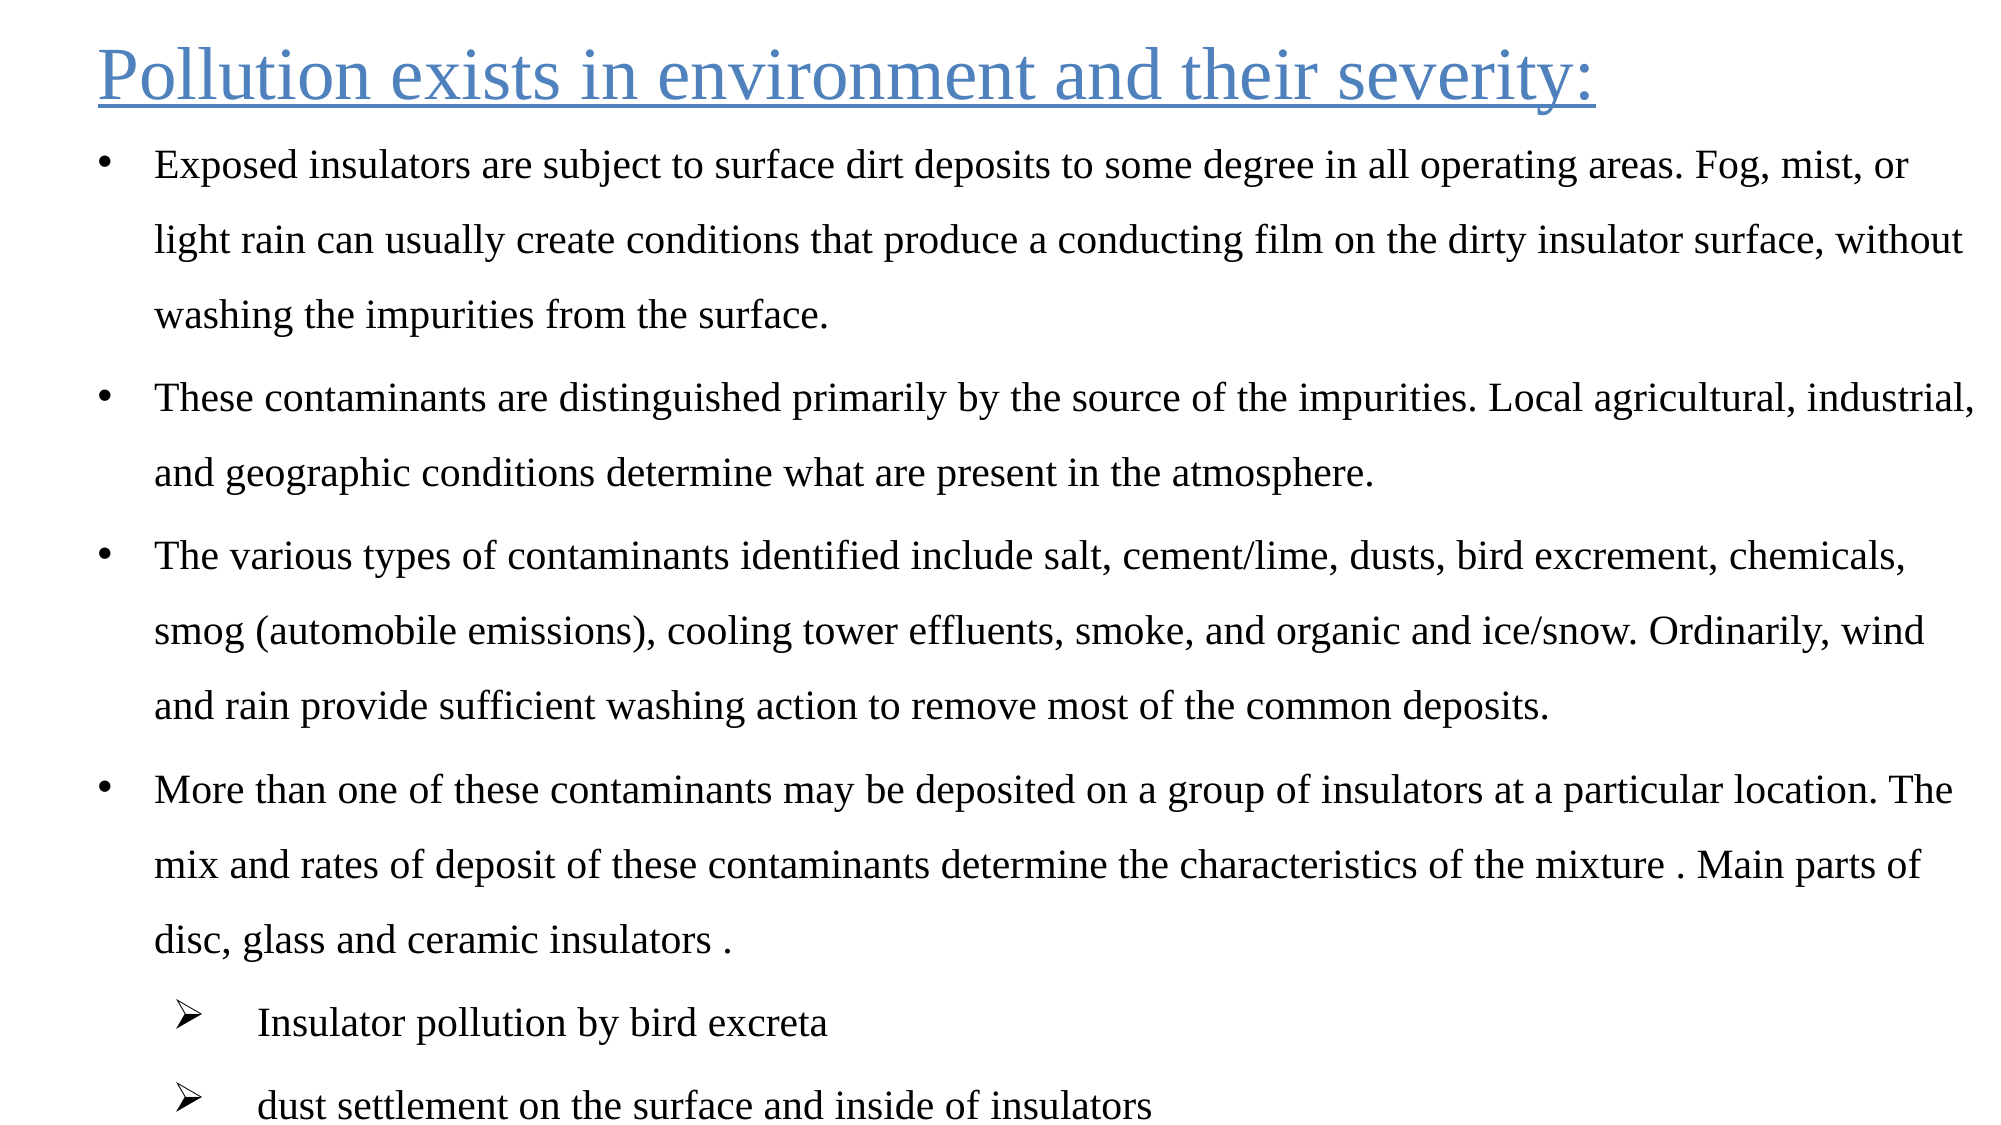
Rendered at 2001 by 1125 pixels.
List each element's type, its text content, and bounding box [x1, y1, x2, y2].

list Exposed insulators are subject to surface dirt deposits to some degree in all operating areas. Fog, mist, or light rain can usually create conditions that produce a conducting film on the dirty insulator surface, without washing the impurities from the surface. These contaminants are distinguished primarily by the source of the impurities. Local agricultural, industrial, and geographic conditions determine what are present in the atmosphere. The various types of contaminants identified include salt, cement/lime, dusts, bird excrement, chemicals, smog (automobile emissions), cooling tower effluents, smoke, and organic and ice/snow. Ordinarily, wind and rain provide sufficient washing action to remove most of the common deposits. More than one of these contaminants may be deposited on a group of insulators at a particular location. The mix and rates of deposit of these contaminants determine the characteristics of the mixture . Main parts of disc, glass and ceramic insulators . Insulator pollution by bird excreta dust settlement on the surface and inside of insulators [82, 103, 2000, 1125]
title Pollution exists in environment and their severity: [82, 0, 1808, 103]
